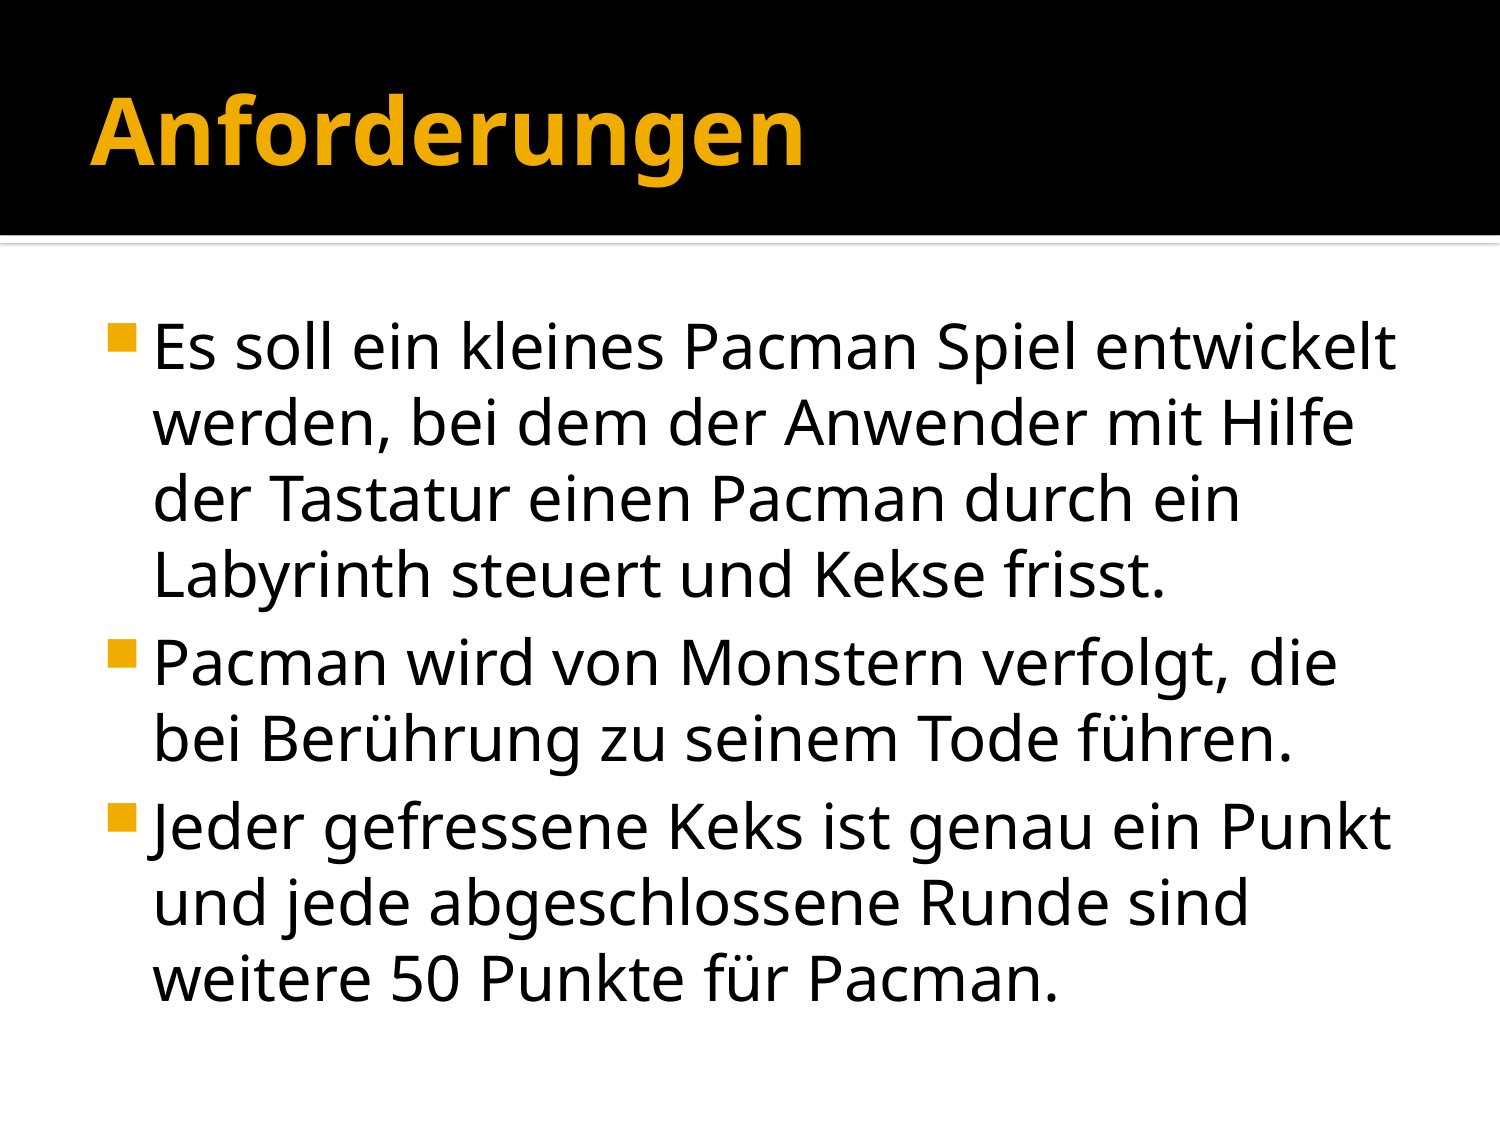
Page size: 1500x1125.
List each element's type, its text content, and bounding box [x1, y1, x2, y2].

title Anforderungen [75, 25, 1425, 231]
list Es soll ein kleines Pacman Spiel entwickelt werden, bei dem der Anwender mit Hilfe der Tastatur einen Pacman durch ein Labyrinth steuert und Kekse frisst. Pacman wird von Monstern verfolgt, die bei Berührung zu seinem Tode führen. Jeder gefressene Keks ist genau ein Punkt und jede abgeschlossene Runde sind weitere 50 Punkte für Pacman. [75, 291, 1425, 1050]
